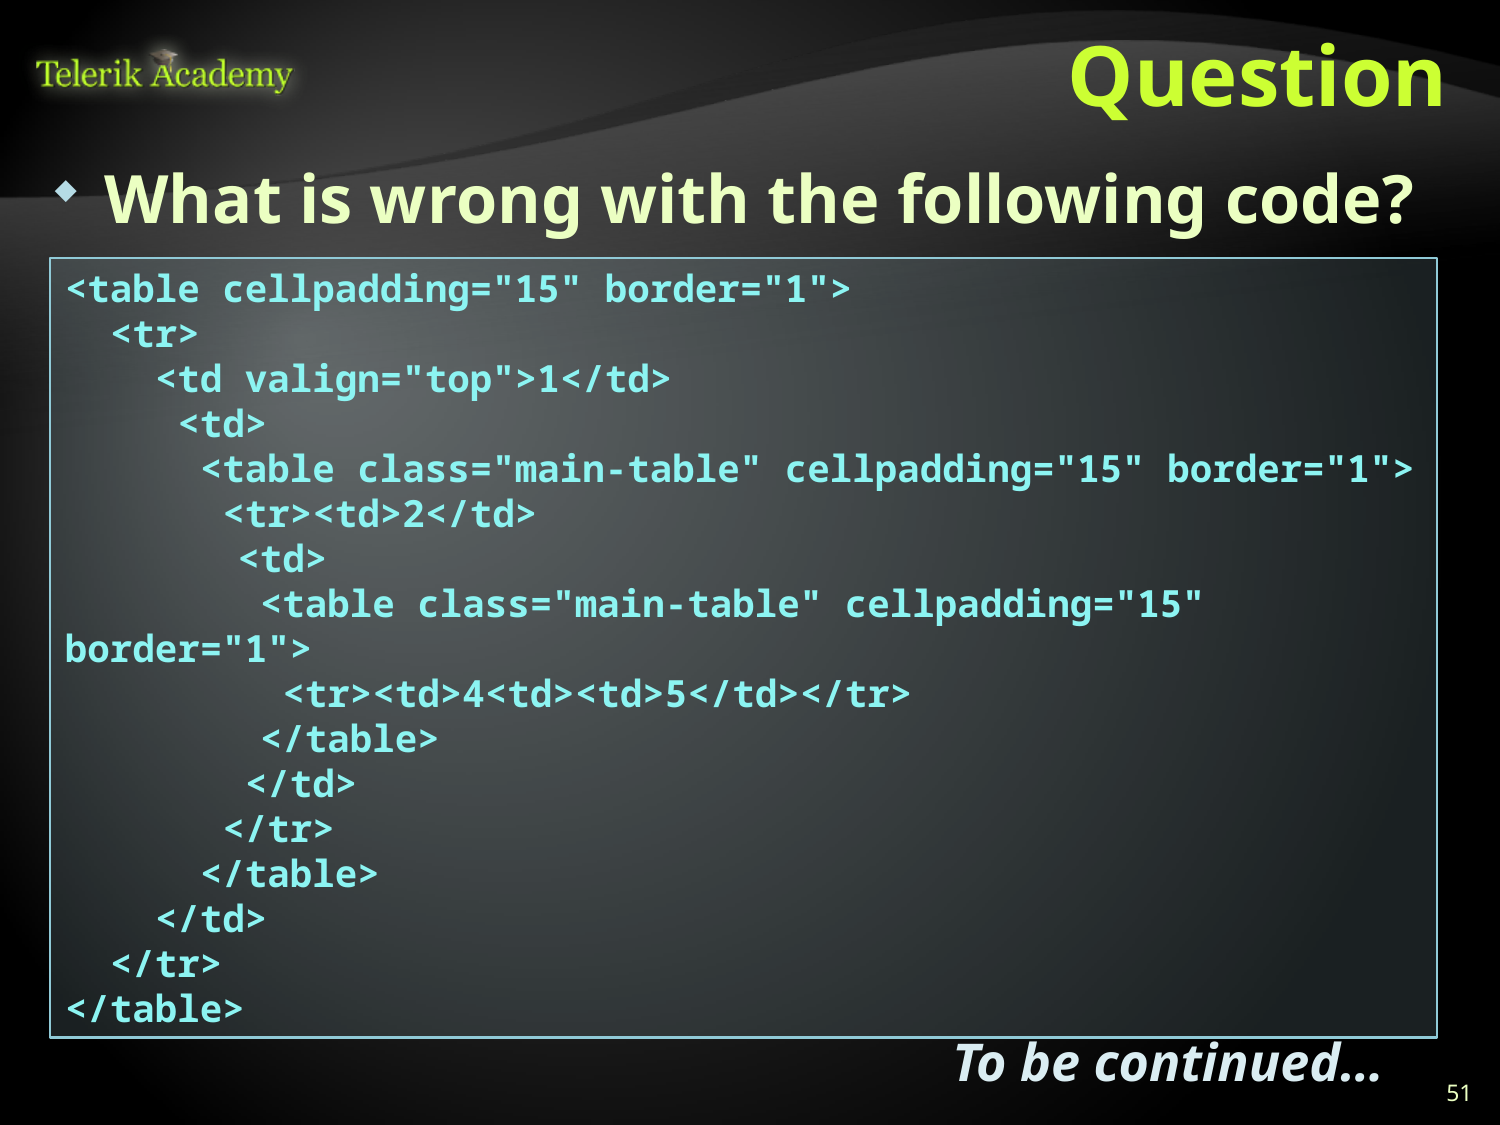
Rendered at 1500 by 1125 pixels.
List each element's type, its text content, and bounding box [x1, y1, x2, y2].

text_box <table cellpadding="15" border="1"> <tr> <td valign="top">1</td> <td> <table class="main-table" cellpadding="15" border="1"> <tr><td>2</td> <td> <table class="main-table" cellpadding="15" border="1"> <tr><td>4<td><td>5</td></tr> </table> </td> </tr> </table> </td> </tr> </table> [50, 257, 1438, 1038]
text_box To be continued… [937, 1021, 1400, 1099]
list What is wrong with the following code? [37, 149, 1463, 236]
title Question [300, 12, 1463, 149]
picture [0, 0, 1500, 1125]
slide_number 51 [1412, 1074, 1488, 1113]
